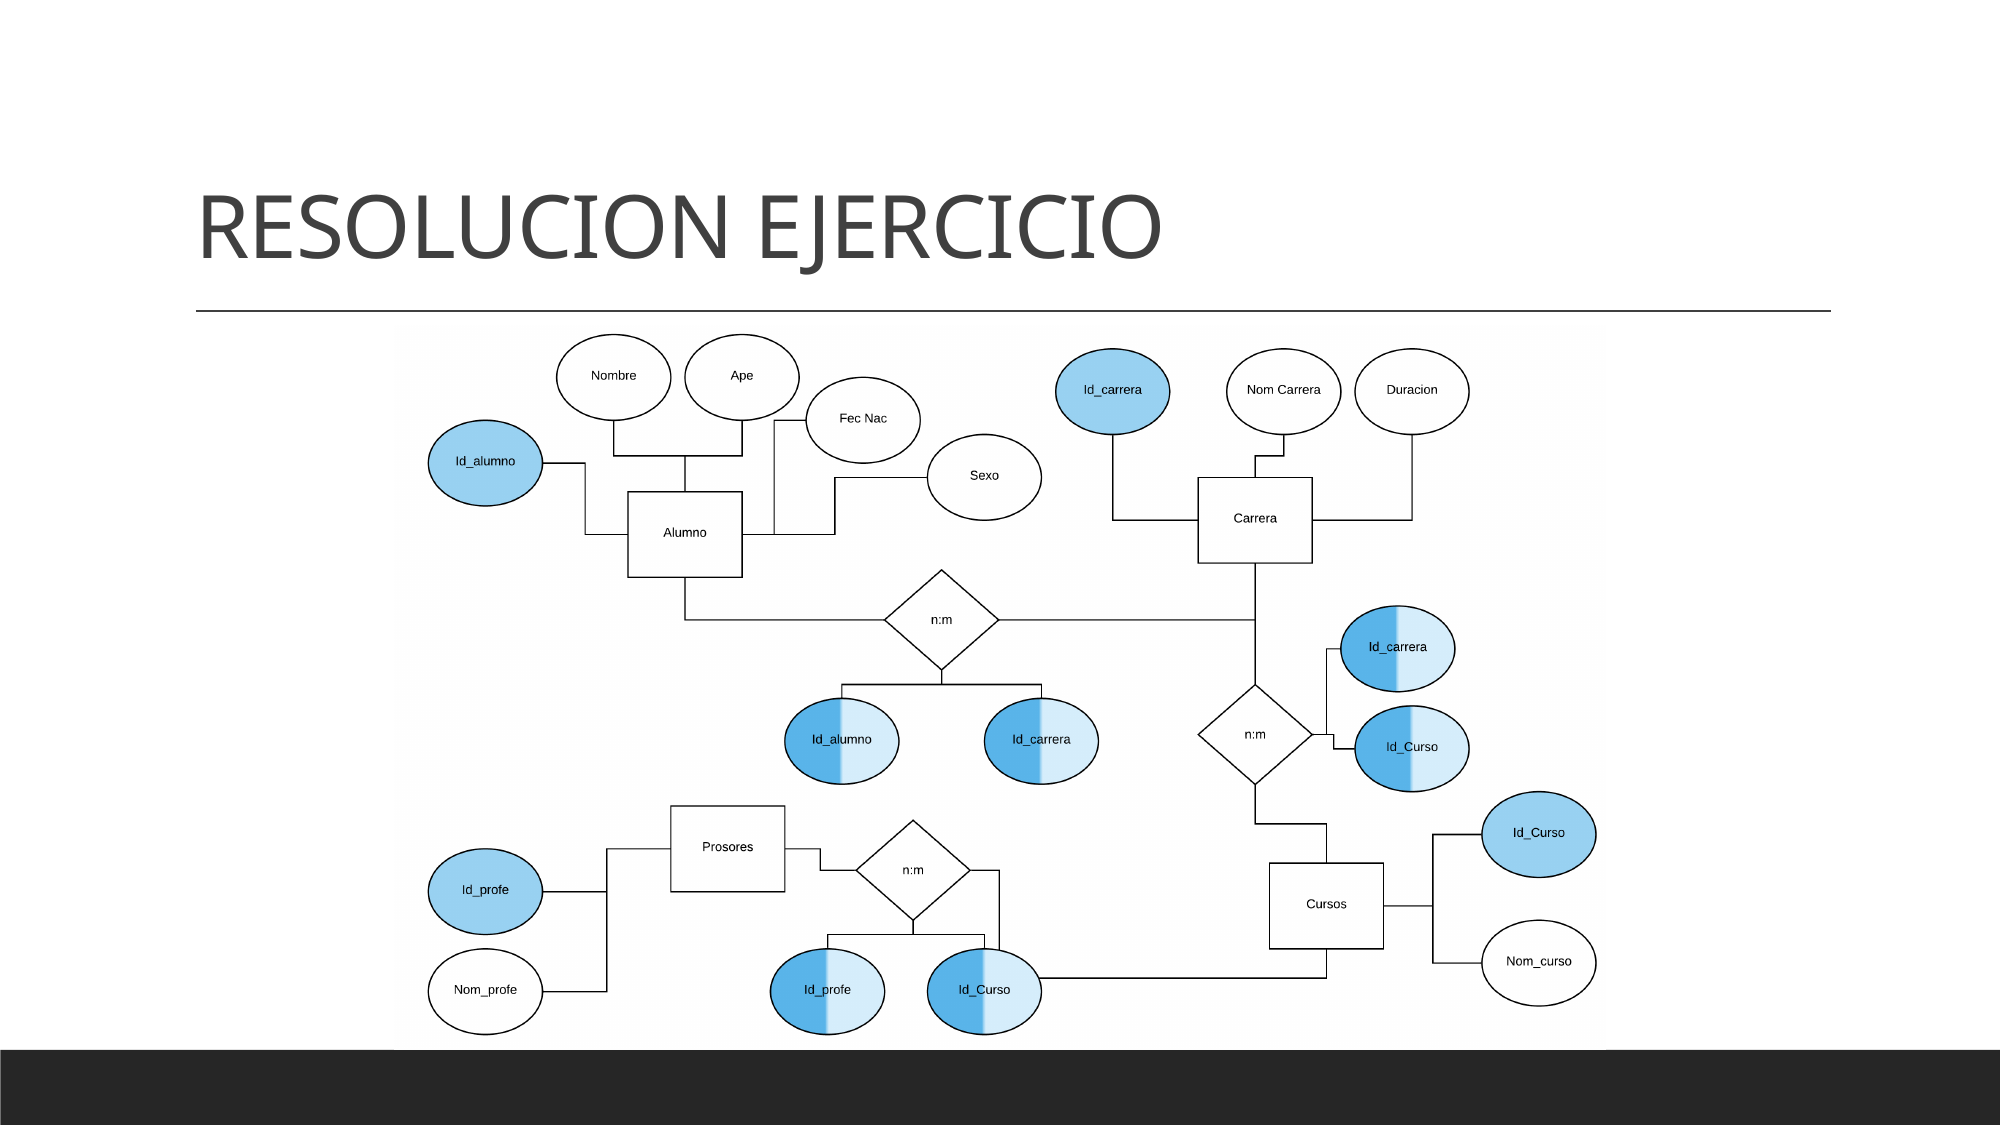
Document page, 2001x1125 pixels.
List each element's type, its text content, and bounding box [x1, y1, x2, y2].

picture [393, 325, 1607, 1050]
title RESOLUCION EJERCICIO [180, 47, 1830, 285]
